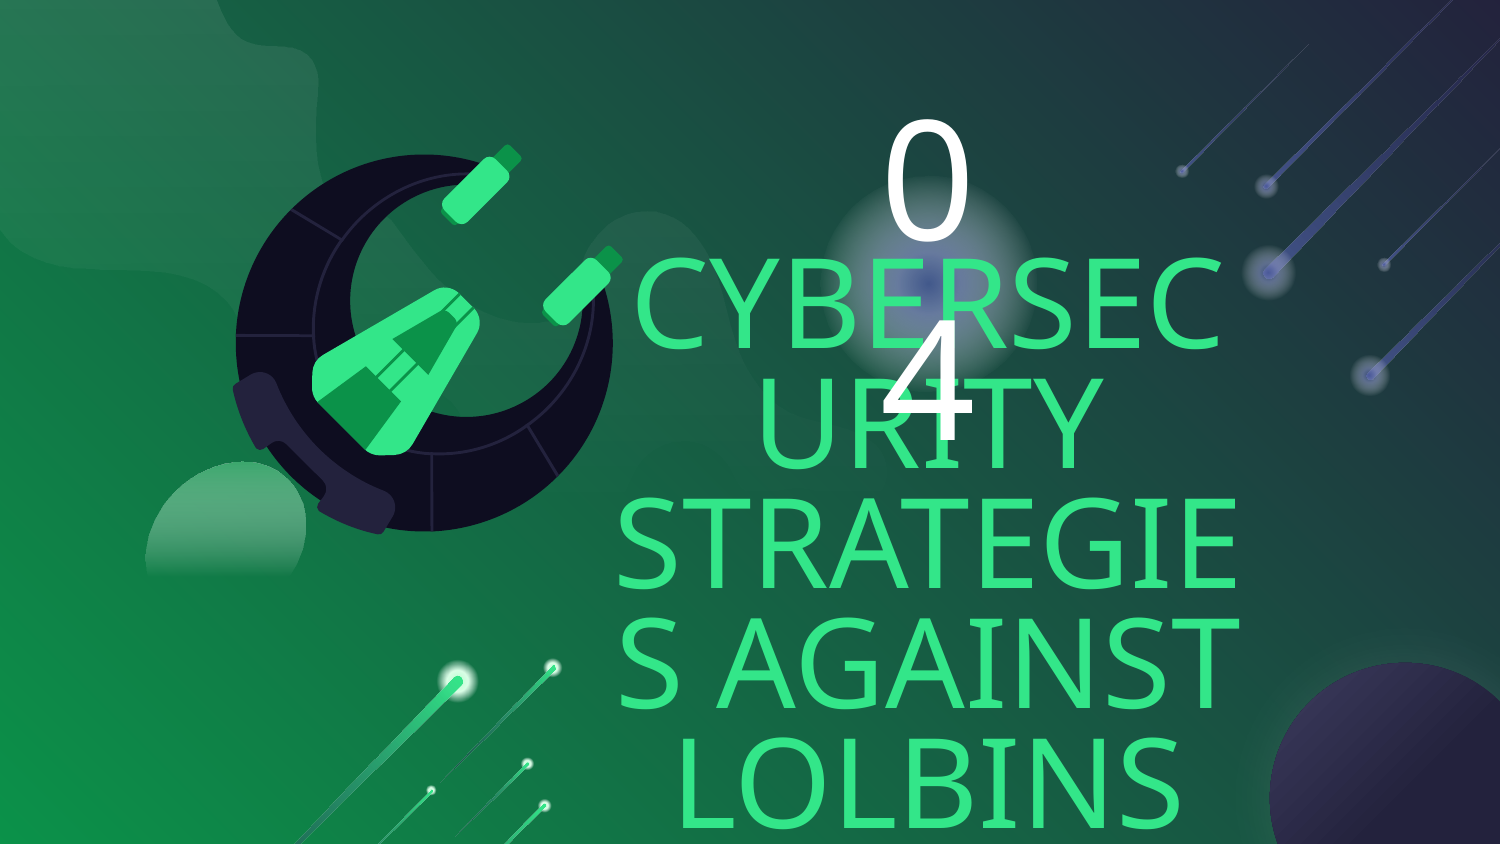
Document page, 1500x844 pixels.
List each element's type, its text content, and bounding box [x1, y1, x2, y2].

text_box [834, 337, 1022, 392]
title 04 [820, 210, 1037, 337]
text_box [175, 117, 554, 688]
title CYBERSECURITY STRATEGIES AGAINST LOLBINS ATTACK [581, 421, 1275, 803]
text_box [849, 175, 1008, 210]
